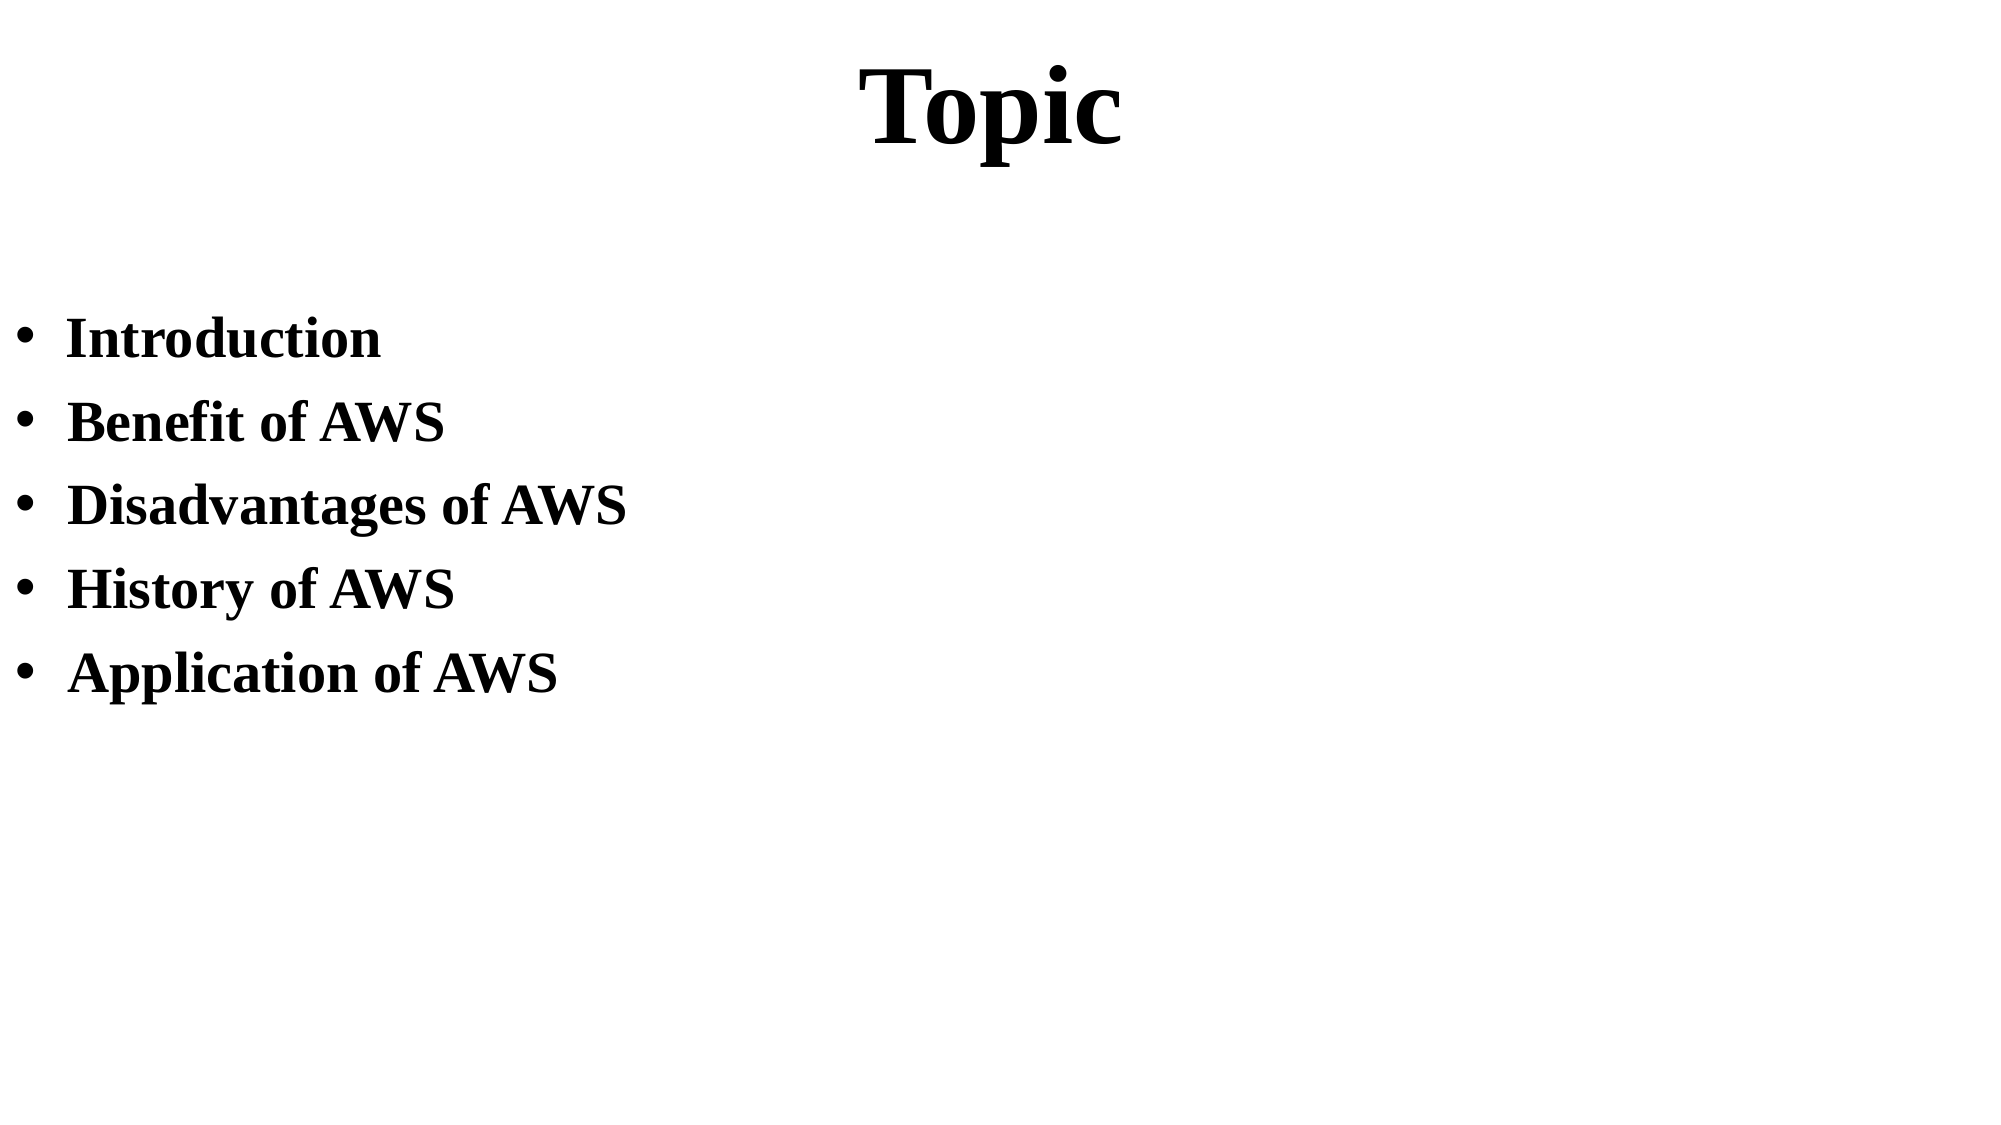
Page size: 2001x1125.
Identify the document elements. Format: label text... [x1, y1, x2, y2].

title Topic [0, 0, 1983, 214]
list Introduction Benefit of AWS Disadvantages of AWS History of AWS Application of AWS [0, 299, 1983, 762]
